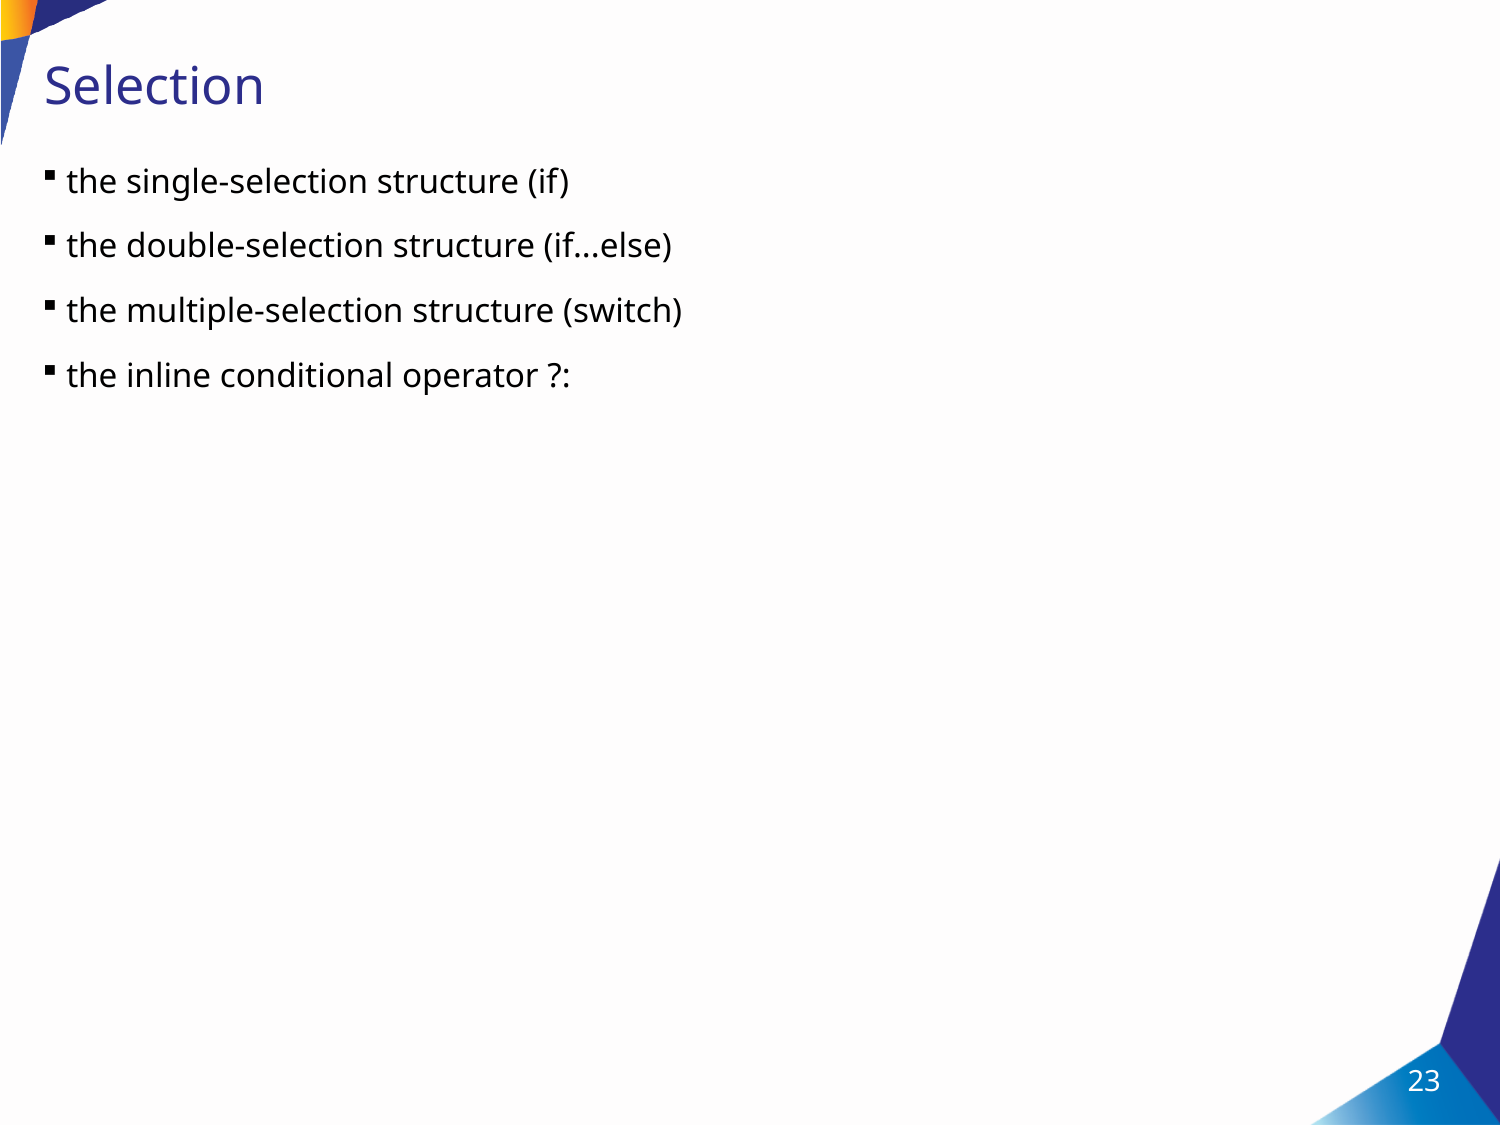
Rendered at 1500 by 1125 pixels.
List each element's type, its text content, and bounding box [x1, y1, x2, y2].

picture [0, 0, 110, 145]
list the single-selection structure (if) the double-selection structure (if...else) the multiple-selection structure (switch) the inline conditional operator ?: [42, 159, 1456, 1021]
picture [1288, 854, 1500, 1125]
title Selection [43, 52, 1455, 117]
